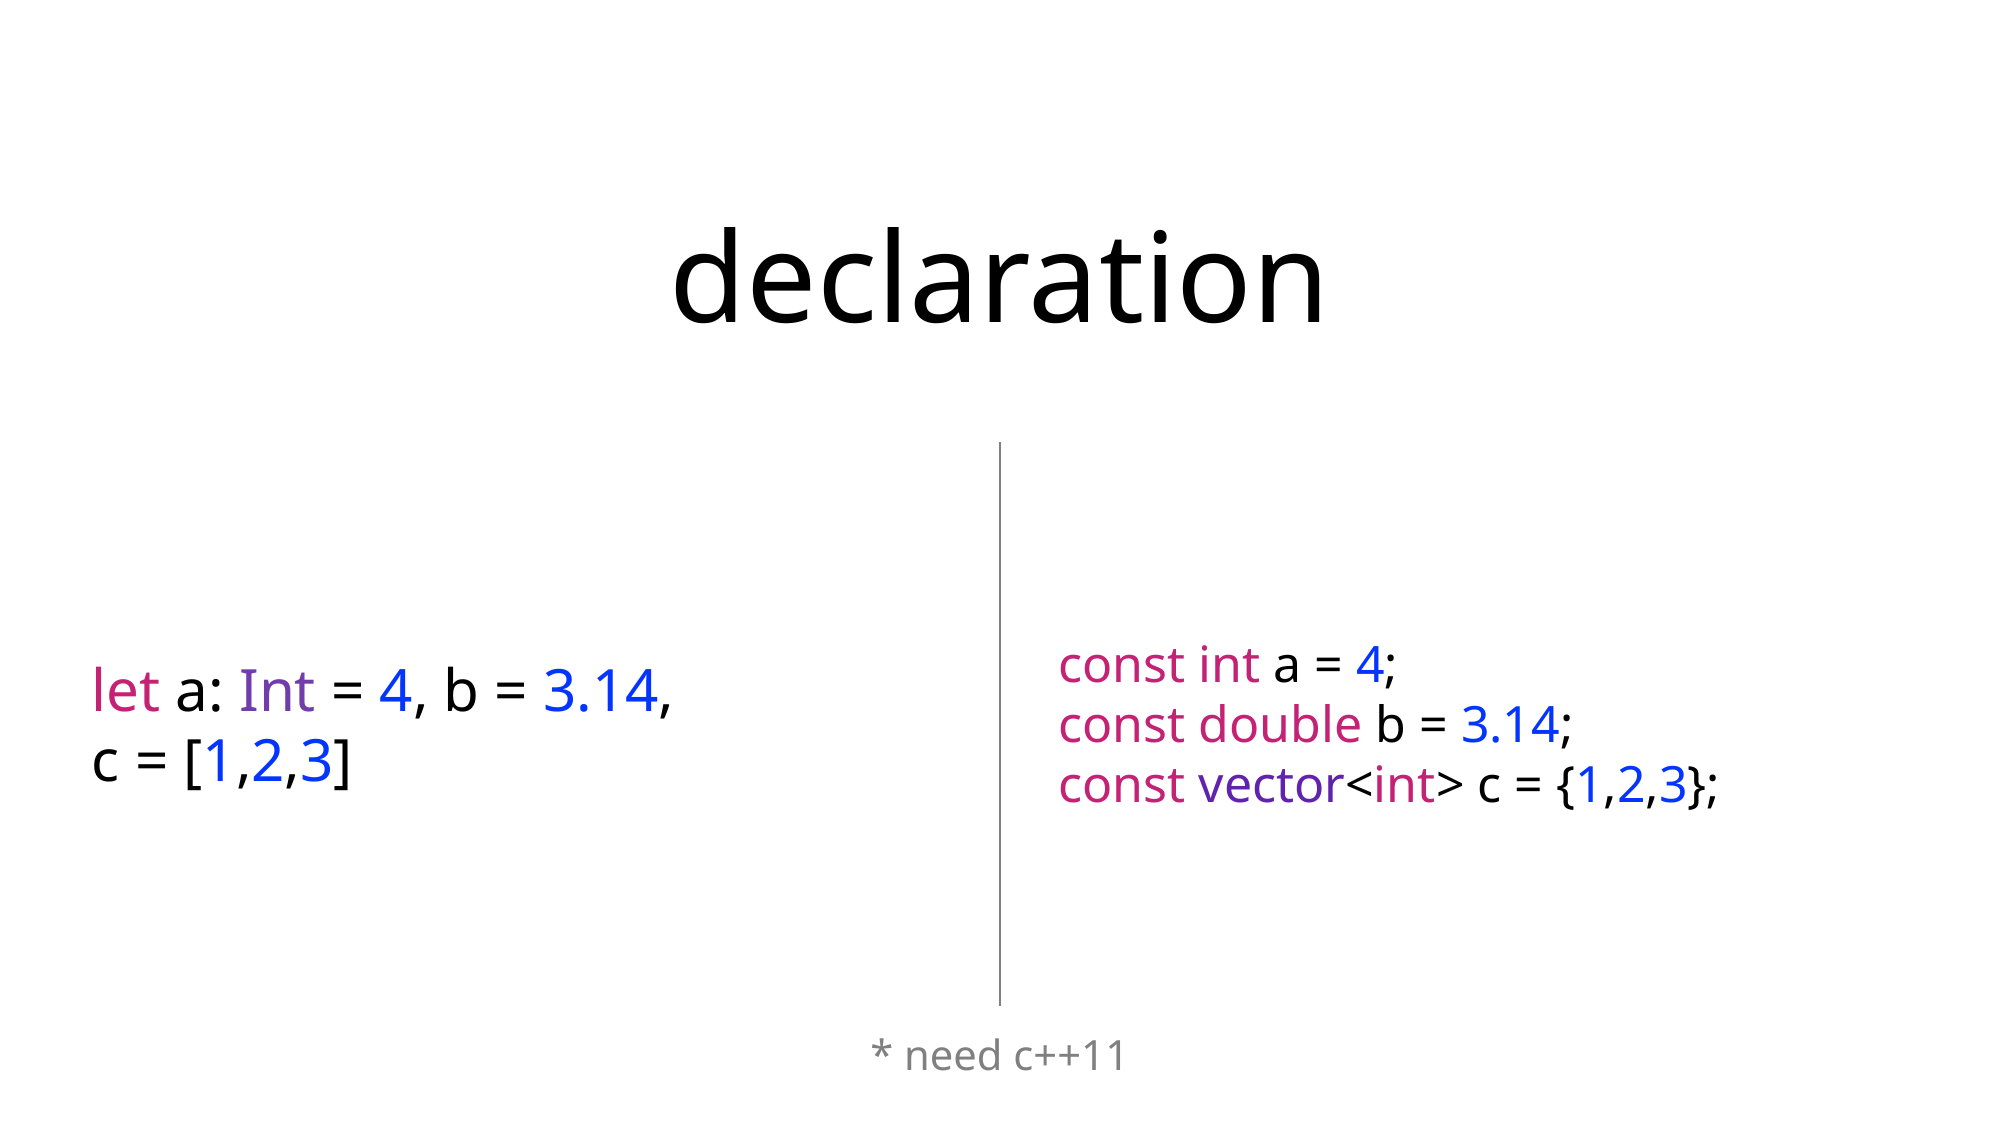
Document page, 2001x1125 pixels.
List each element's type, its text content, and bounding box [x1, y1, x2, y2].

text_box const int a = 4; const double b = 3.14; const vector<int> c = {1,2,3}; [1043, 625, 1971, 821]
text_box let a: Int = 4, b = 3.14, c = [1,2,3] [77, 645, 999, 801]
text_box * need c++11 [855, 1021, 1145, 1087]
text_box declaration [655, 189, 1345, 355]
